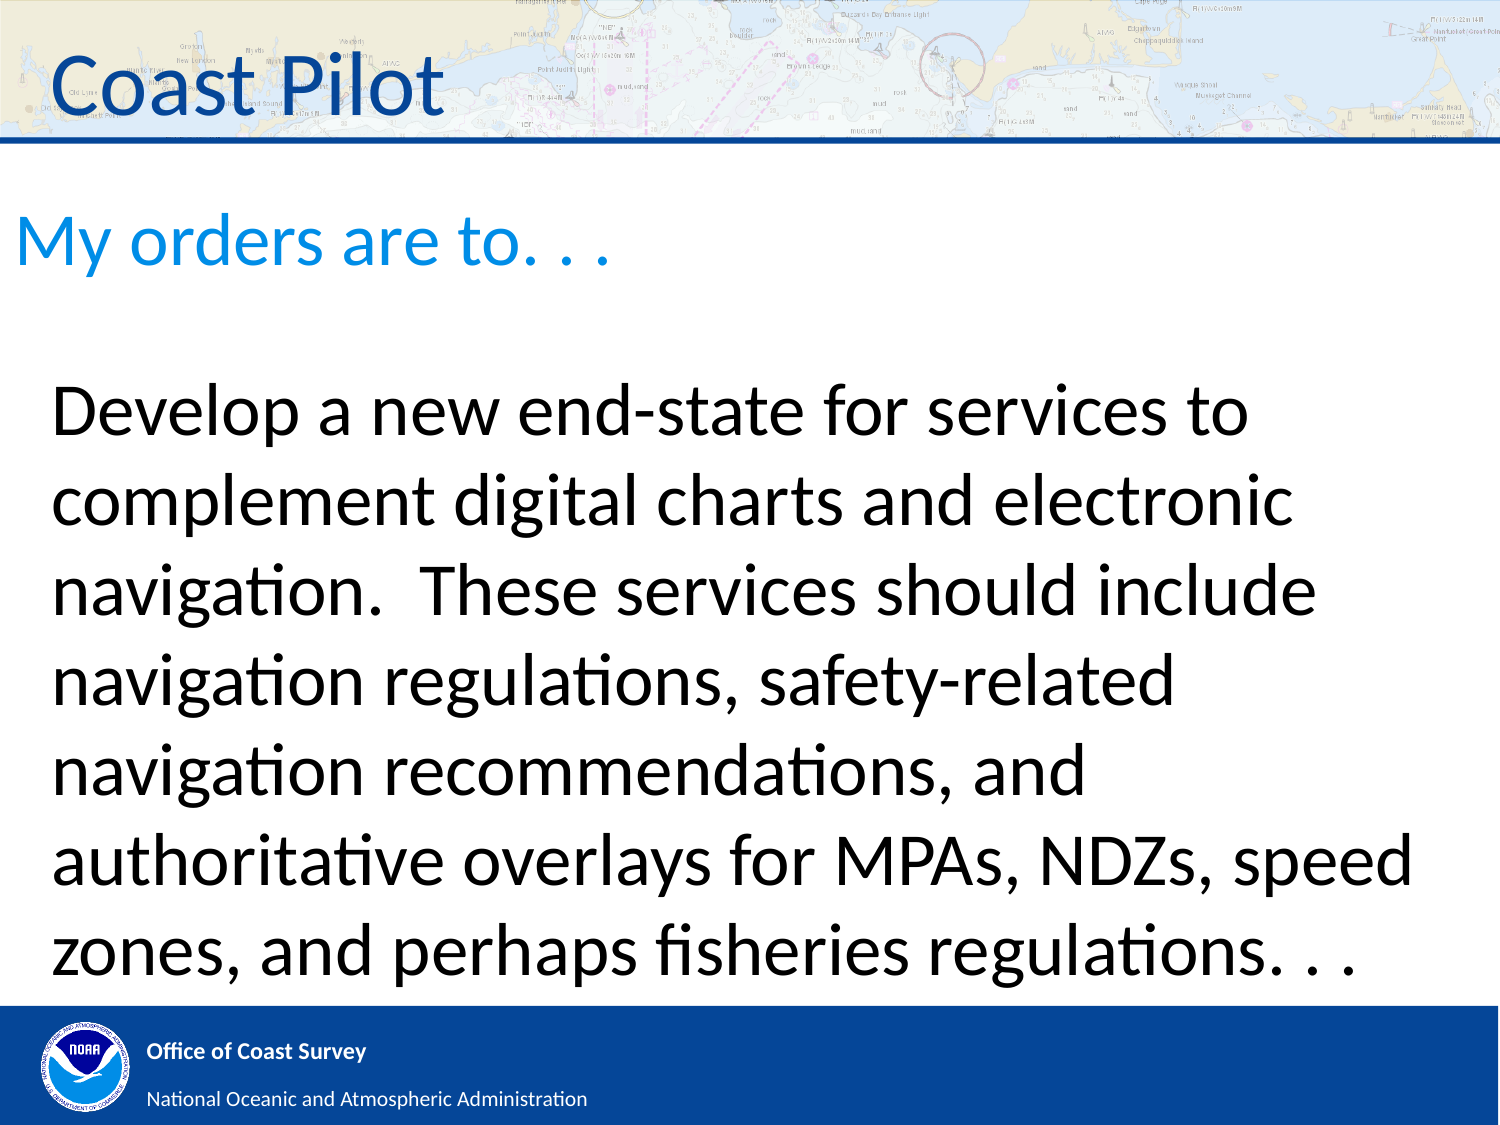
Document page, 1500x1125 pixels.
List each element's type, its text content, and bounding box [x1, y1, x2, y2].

text_box [0, 1005, 1499, 1125]
picture [0, 0, 1500, 139]
text_box My orders are to. . . [0, 183, 1498, 289]
text_box Office of Coast Survey National Oceanic and Atmospheric Administration [131, 1043, 822, 1125]
text_box [0, 139, 1500, 145]
text_box Develop a new end-state for services to complement digital charts and electronic navigation. These services should include navigation regulations, safety-related navigation recommendations, and authoritative overlays for MPAs, NDZs, speed zones, and perhaps fisheries regulations. . . [36, 352, 1435, 998]
picture [37, 1019, 132, 1115]
